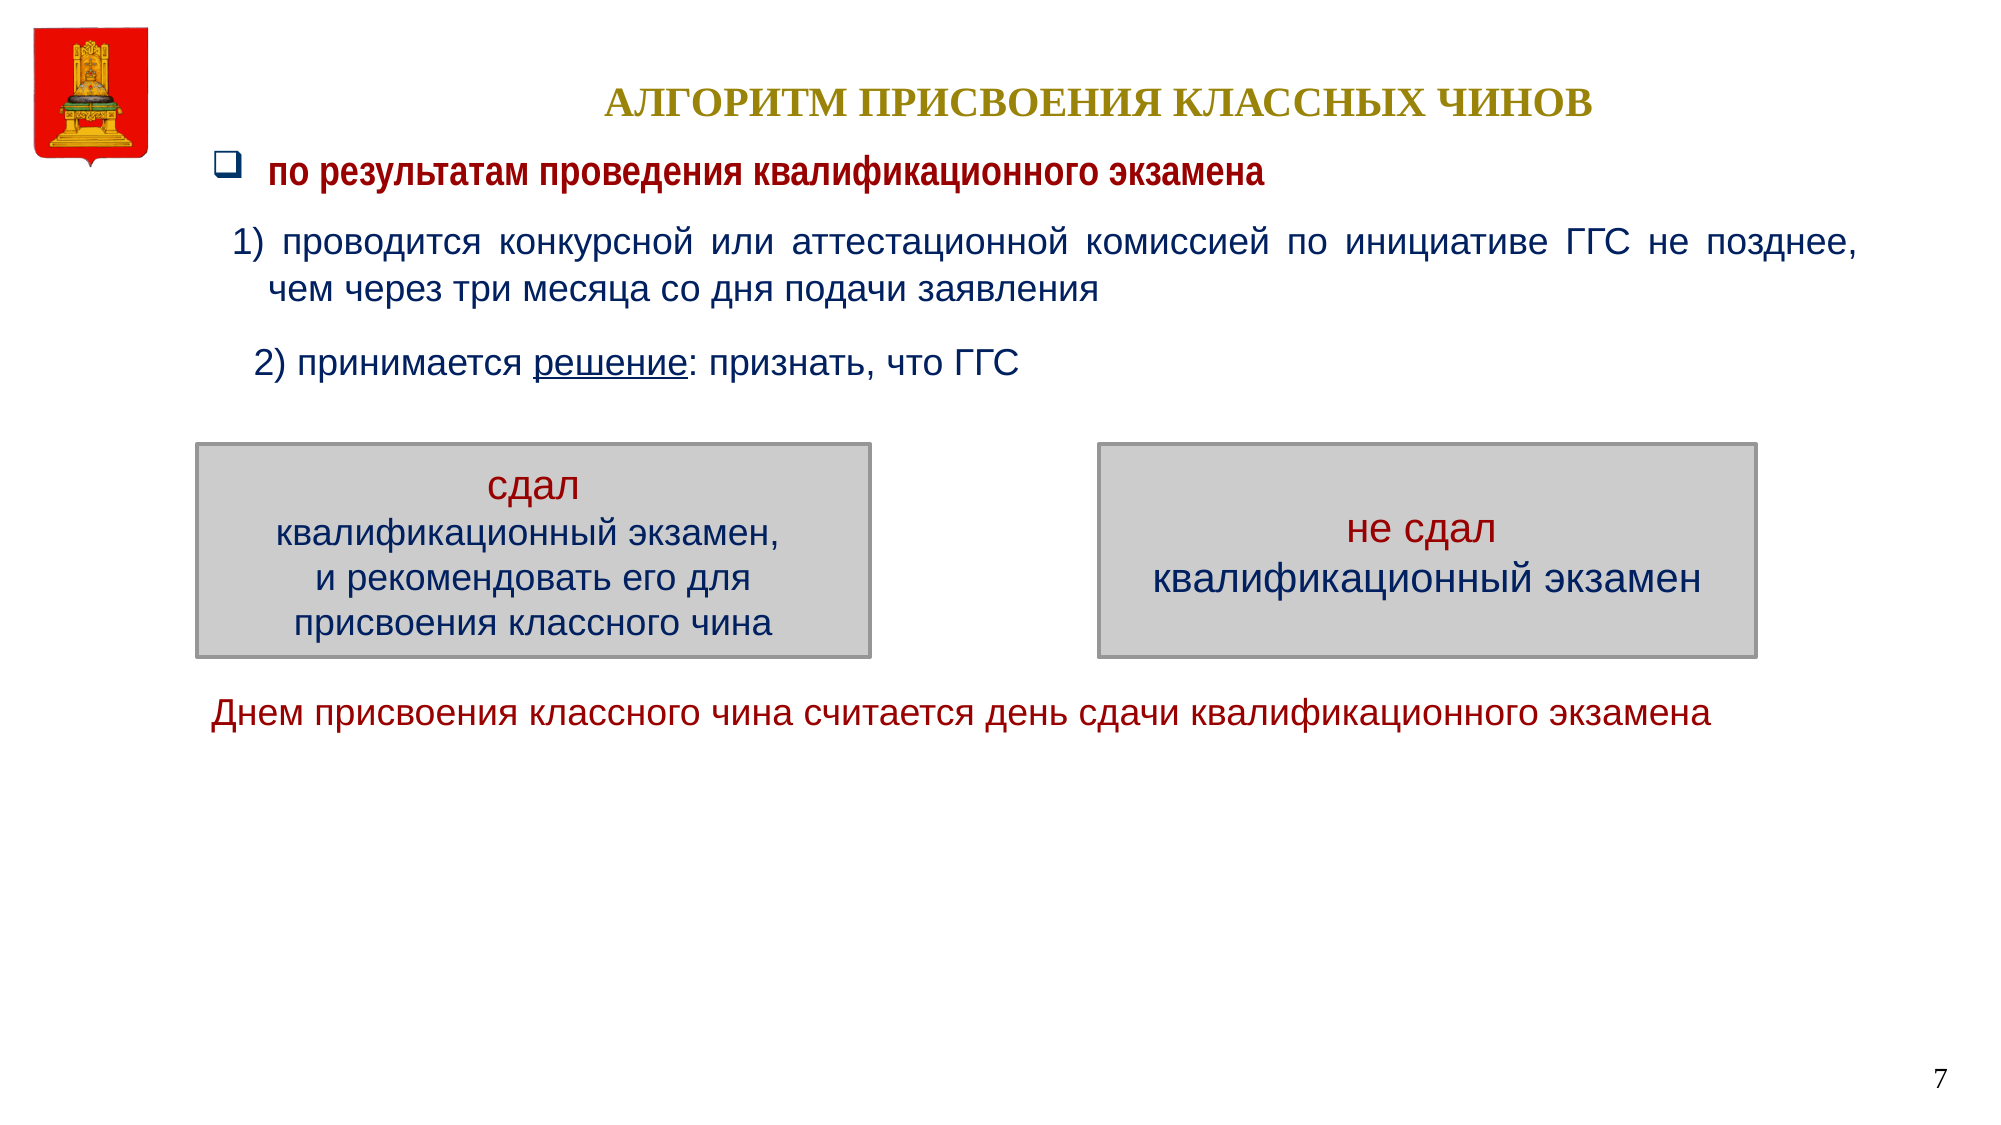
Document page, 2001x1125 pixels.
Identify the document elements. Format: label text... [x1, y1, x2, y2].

picture [31, 20, 156, 175]
text_box не сдал квалификационный экзамен [1098, 444, 1756, 657]
text_box АЛГОРИТМ ПРИСВОЕНИЯ КЛАССНЫХ ЧИНОВ [251, 67, 1946, 133]
text_box сдал квалификационный экзамен, и рекомендовать его для присвоения классного чина [196, 444, 871, 657]
slide_number 7 [1496, 1046, 1964, 1107]
text_box по результатам проведения квалификационного экзамена 1) проводится конкурсной или аттестационной комиссией по инициативе ГГС не позднее, чем через три месяца со дня подачи заявления 2) принимается решение: признать, что ГГС Днем присвоения классного чина считается день сдачи квалификационного экзамена [196, 136, 1875, 740]
